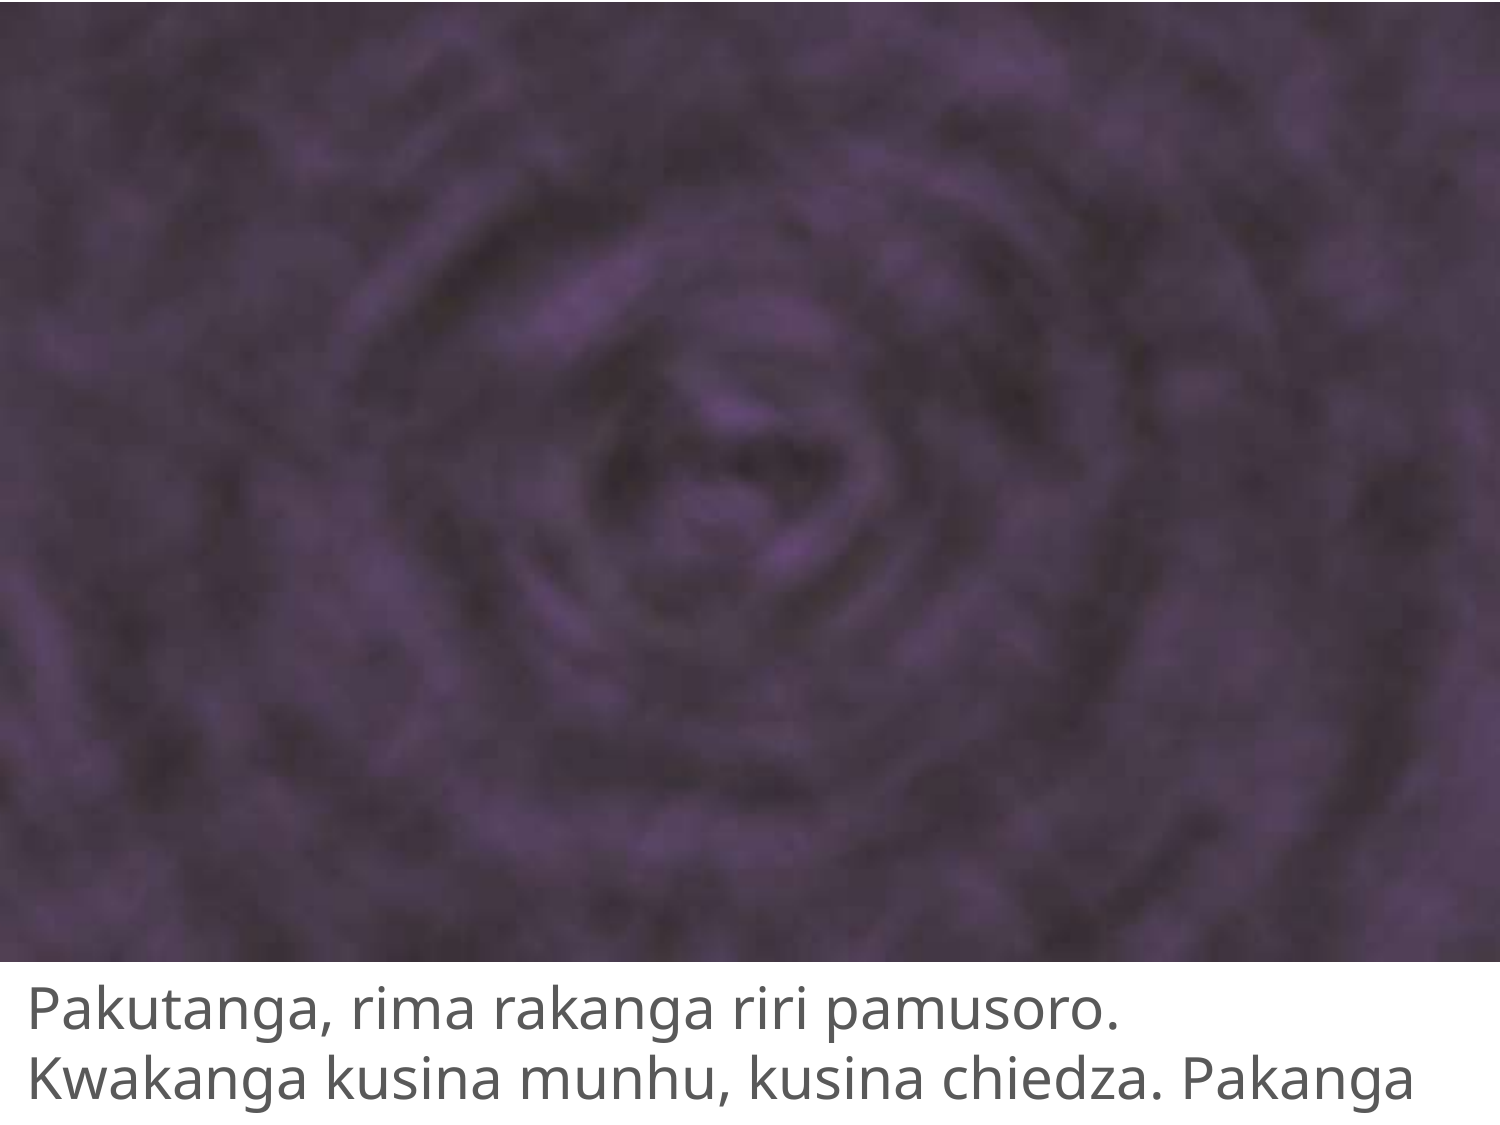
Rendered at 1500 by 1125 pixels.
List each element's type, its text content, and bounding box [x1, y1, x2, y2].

picture [0, 1, 1500, 962]
text_box Pakutanga, rima rakanga riri pamusoro. Kwakanga kusina munhu, kusina chiedza. Pakanga pasina. [11, 970, 1483, 1125]
